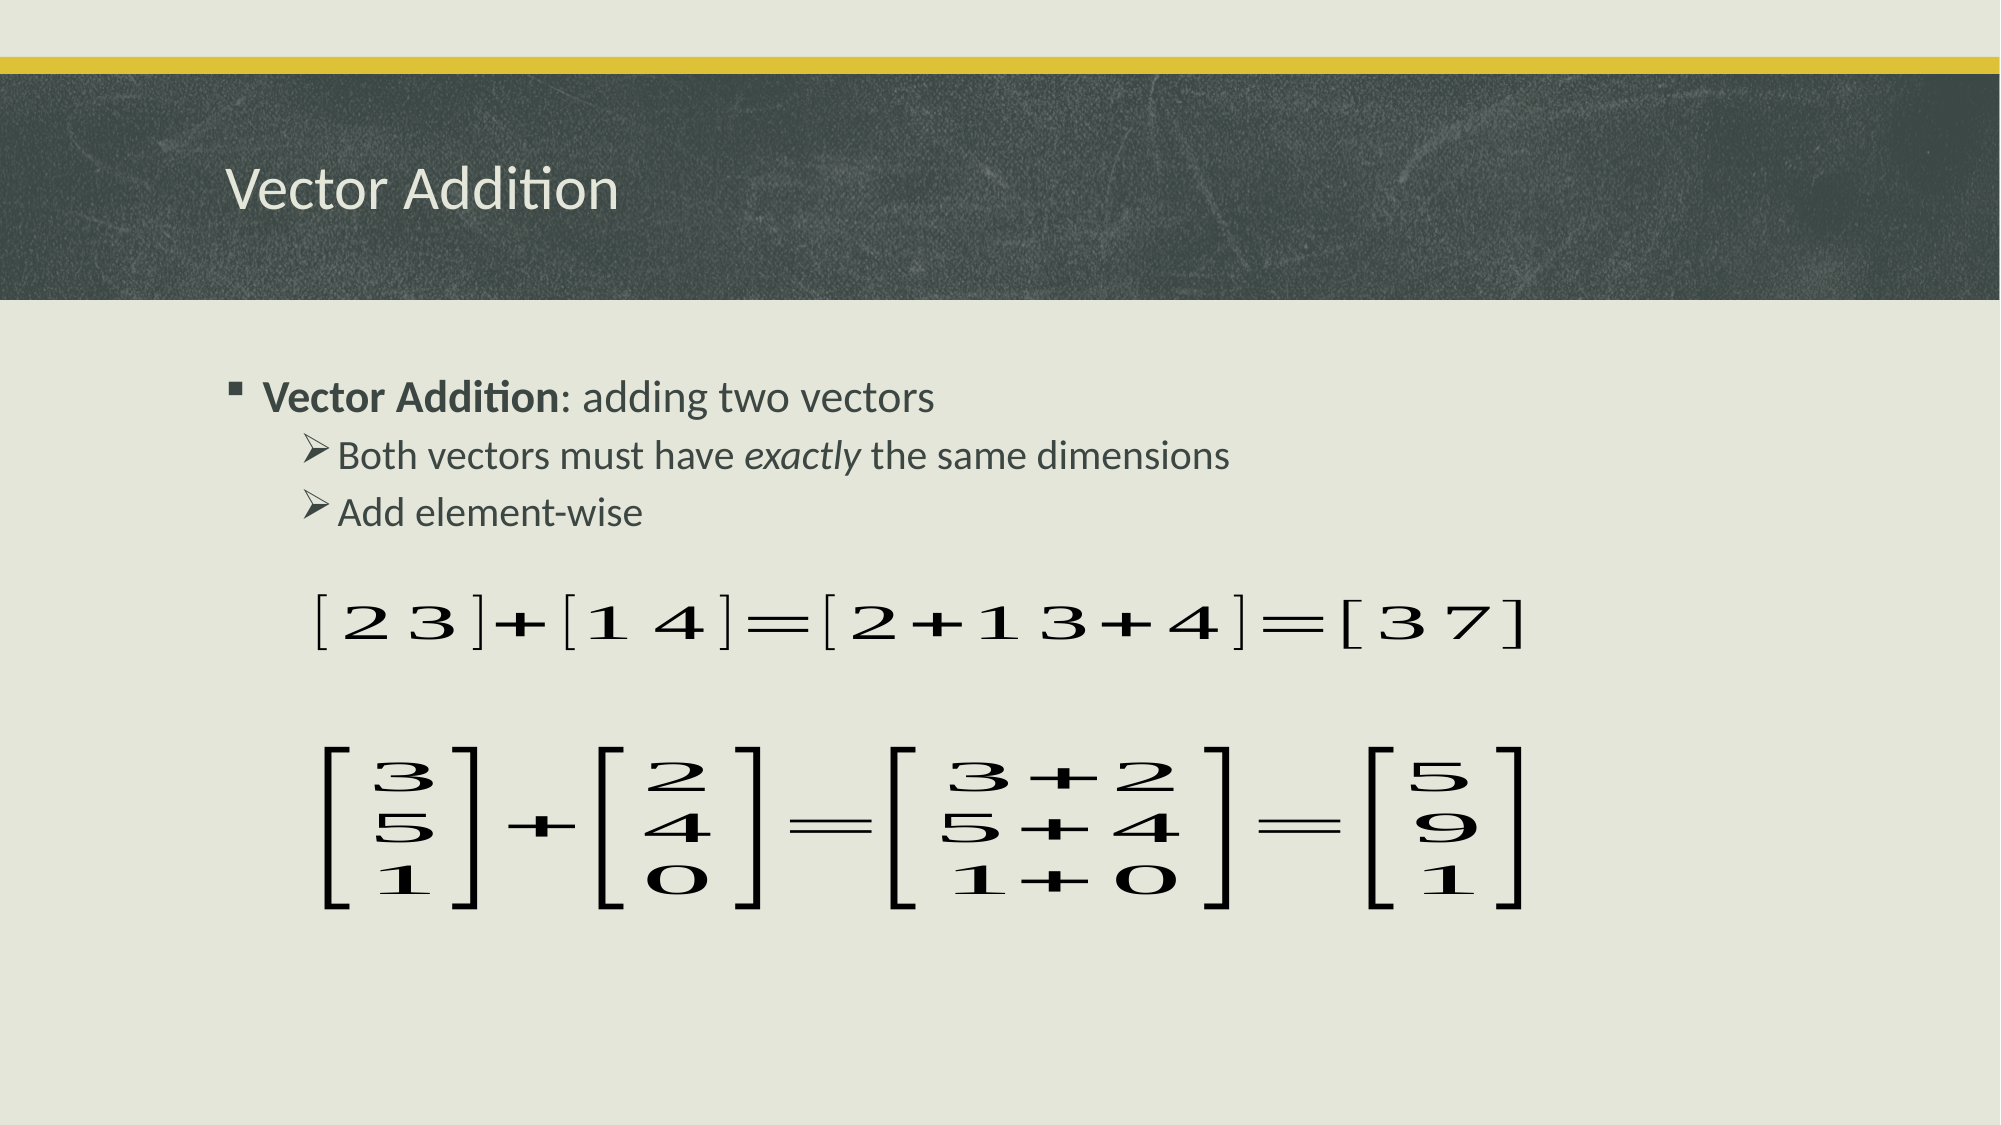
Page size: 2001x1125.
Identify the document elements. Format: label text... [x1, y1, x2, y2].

list Vector Addition: adding two vectors Both vectors must have exactly the same dimensions Add element-wise [210, 359, 1790, 1014]
picture [0, 74, 2000, 300]
title Vector Addition [210, 76, 1790, 300]
